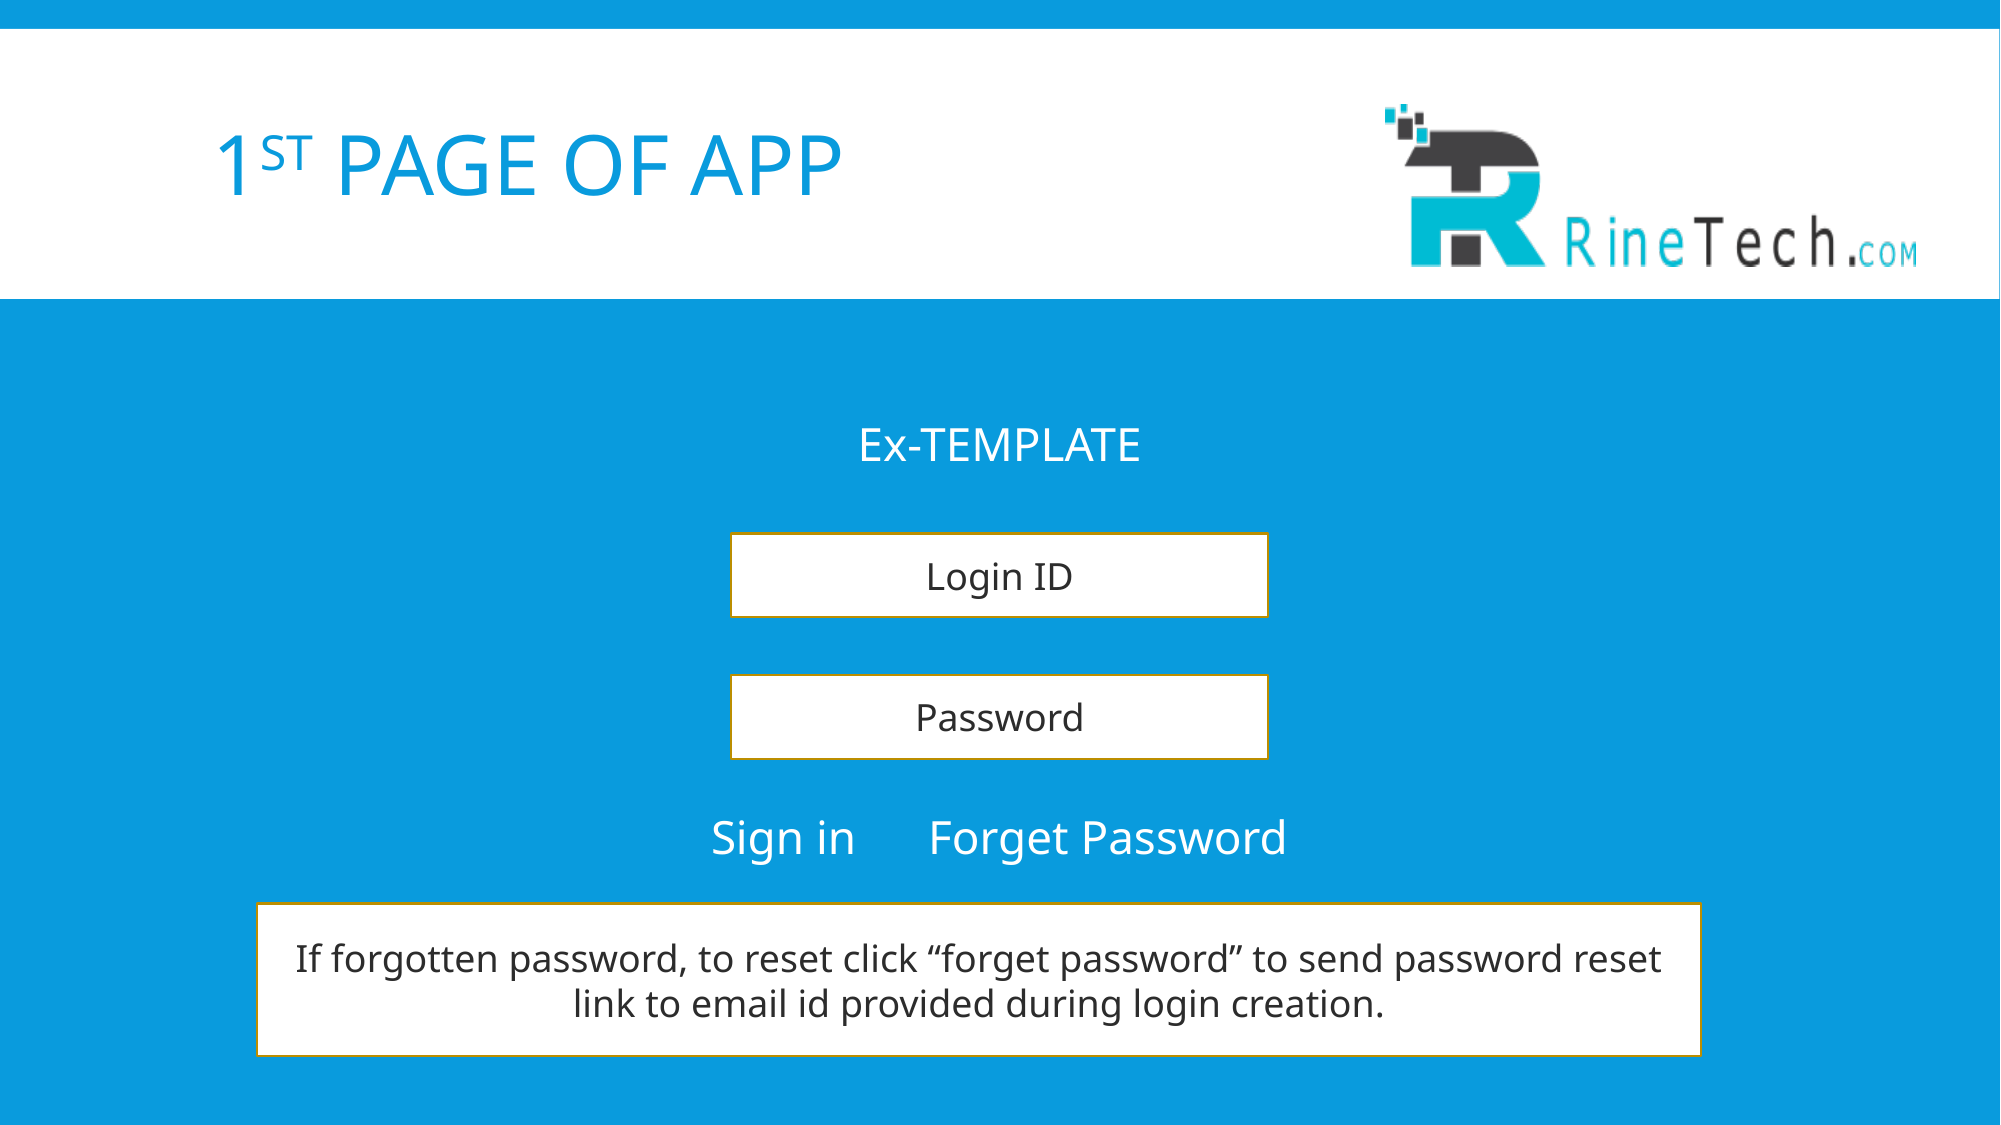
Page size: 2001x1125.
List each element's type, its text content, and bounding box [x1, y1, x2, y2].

list Ex-TEMPLATE Sign in Forget Password [197, 329, 1803, 1020]
text_box Password [730, 674, 1269, 760]
title 1st page of APP [197, 46, 1803, 295]
text_box Login ID [730, 532, 1269, 618]
text_box If forgotten password, to reset click “forget password” to send password reset link to email id provided during login creation. [256, 902, 1702, 1057]
picture [1385, 104, 1917, 267]
